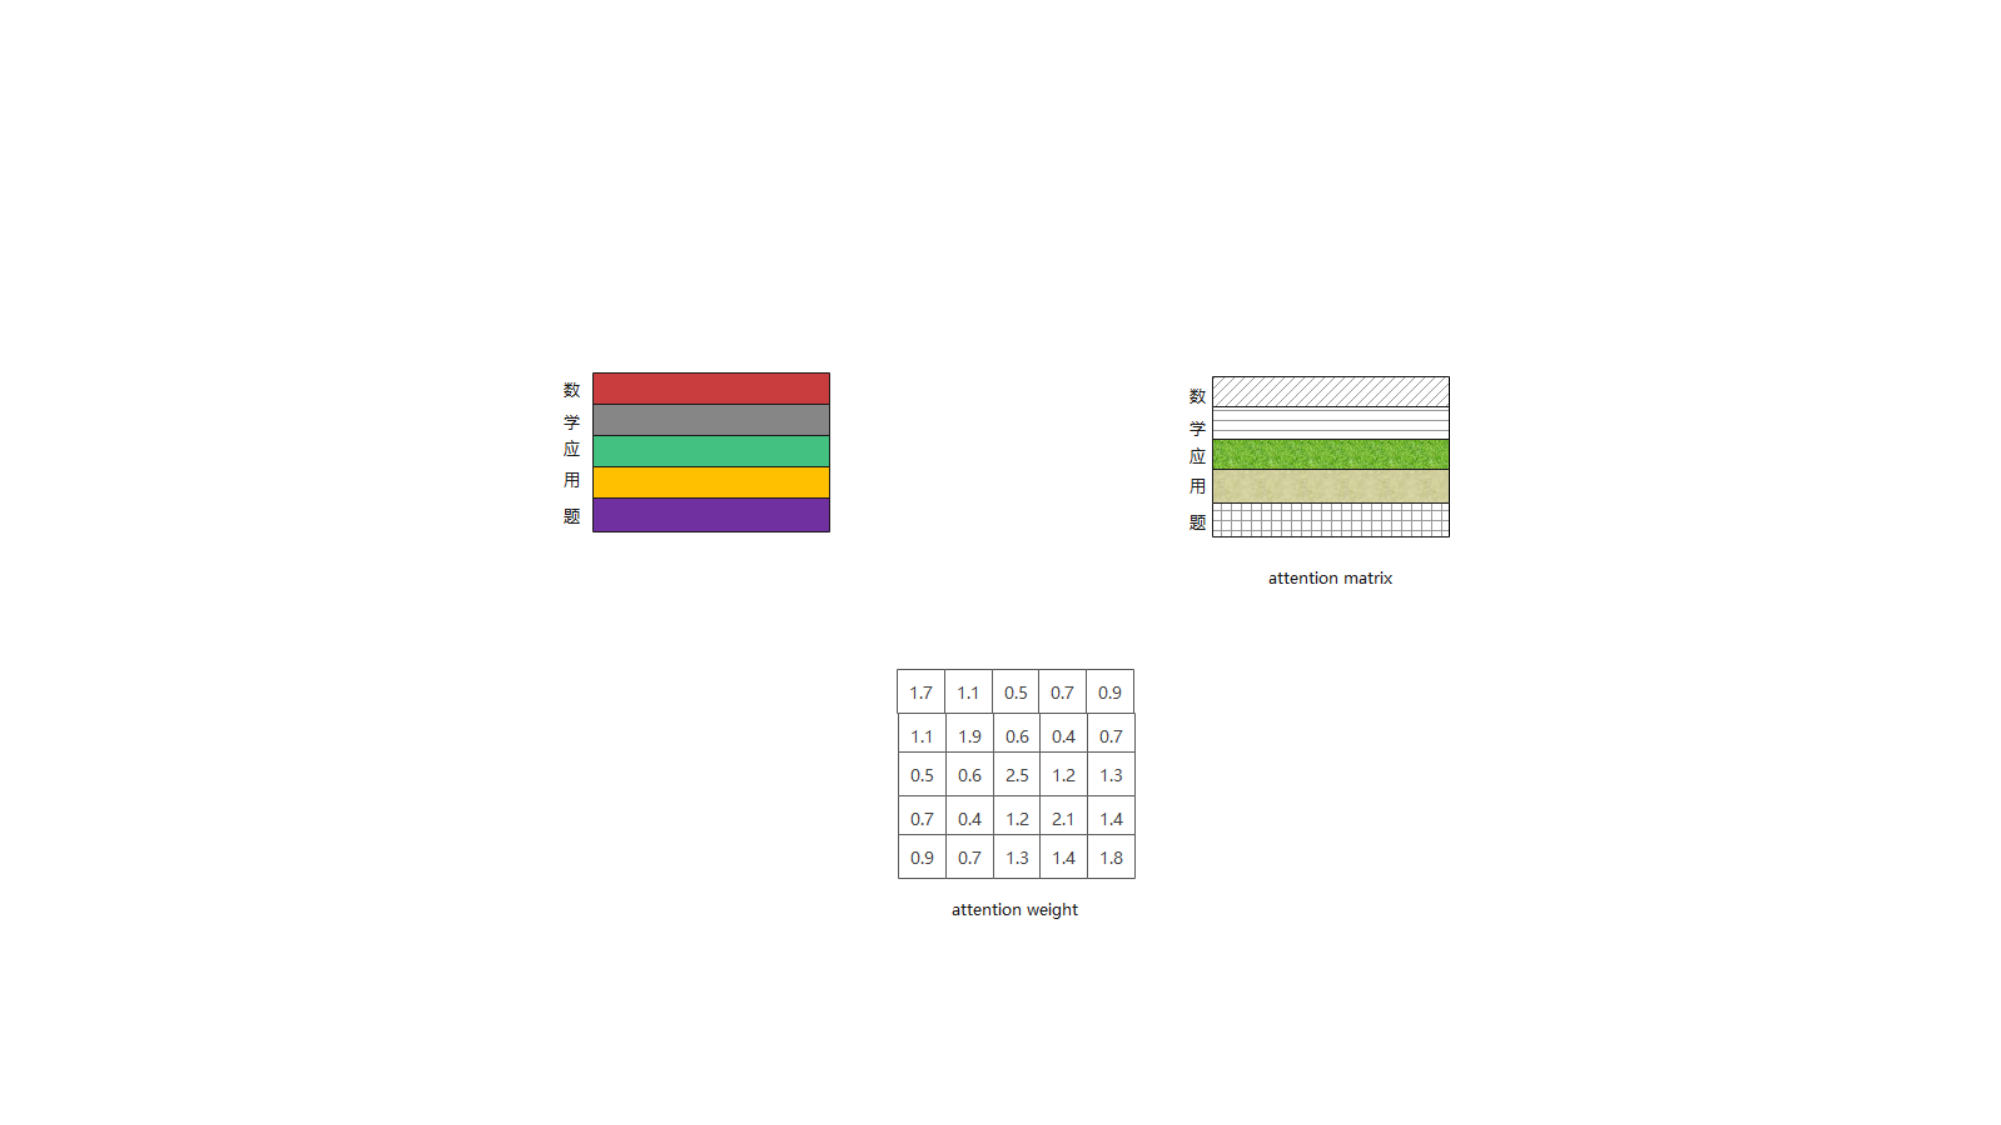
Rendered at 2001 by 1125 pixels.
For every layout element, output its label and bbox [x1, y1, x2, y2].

list [550, 365, 1450, 948]
